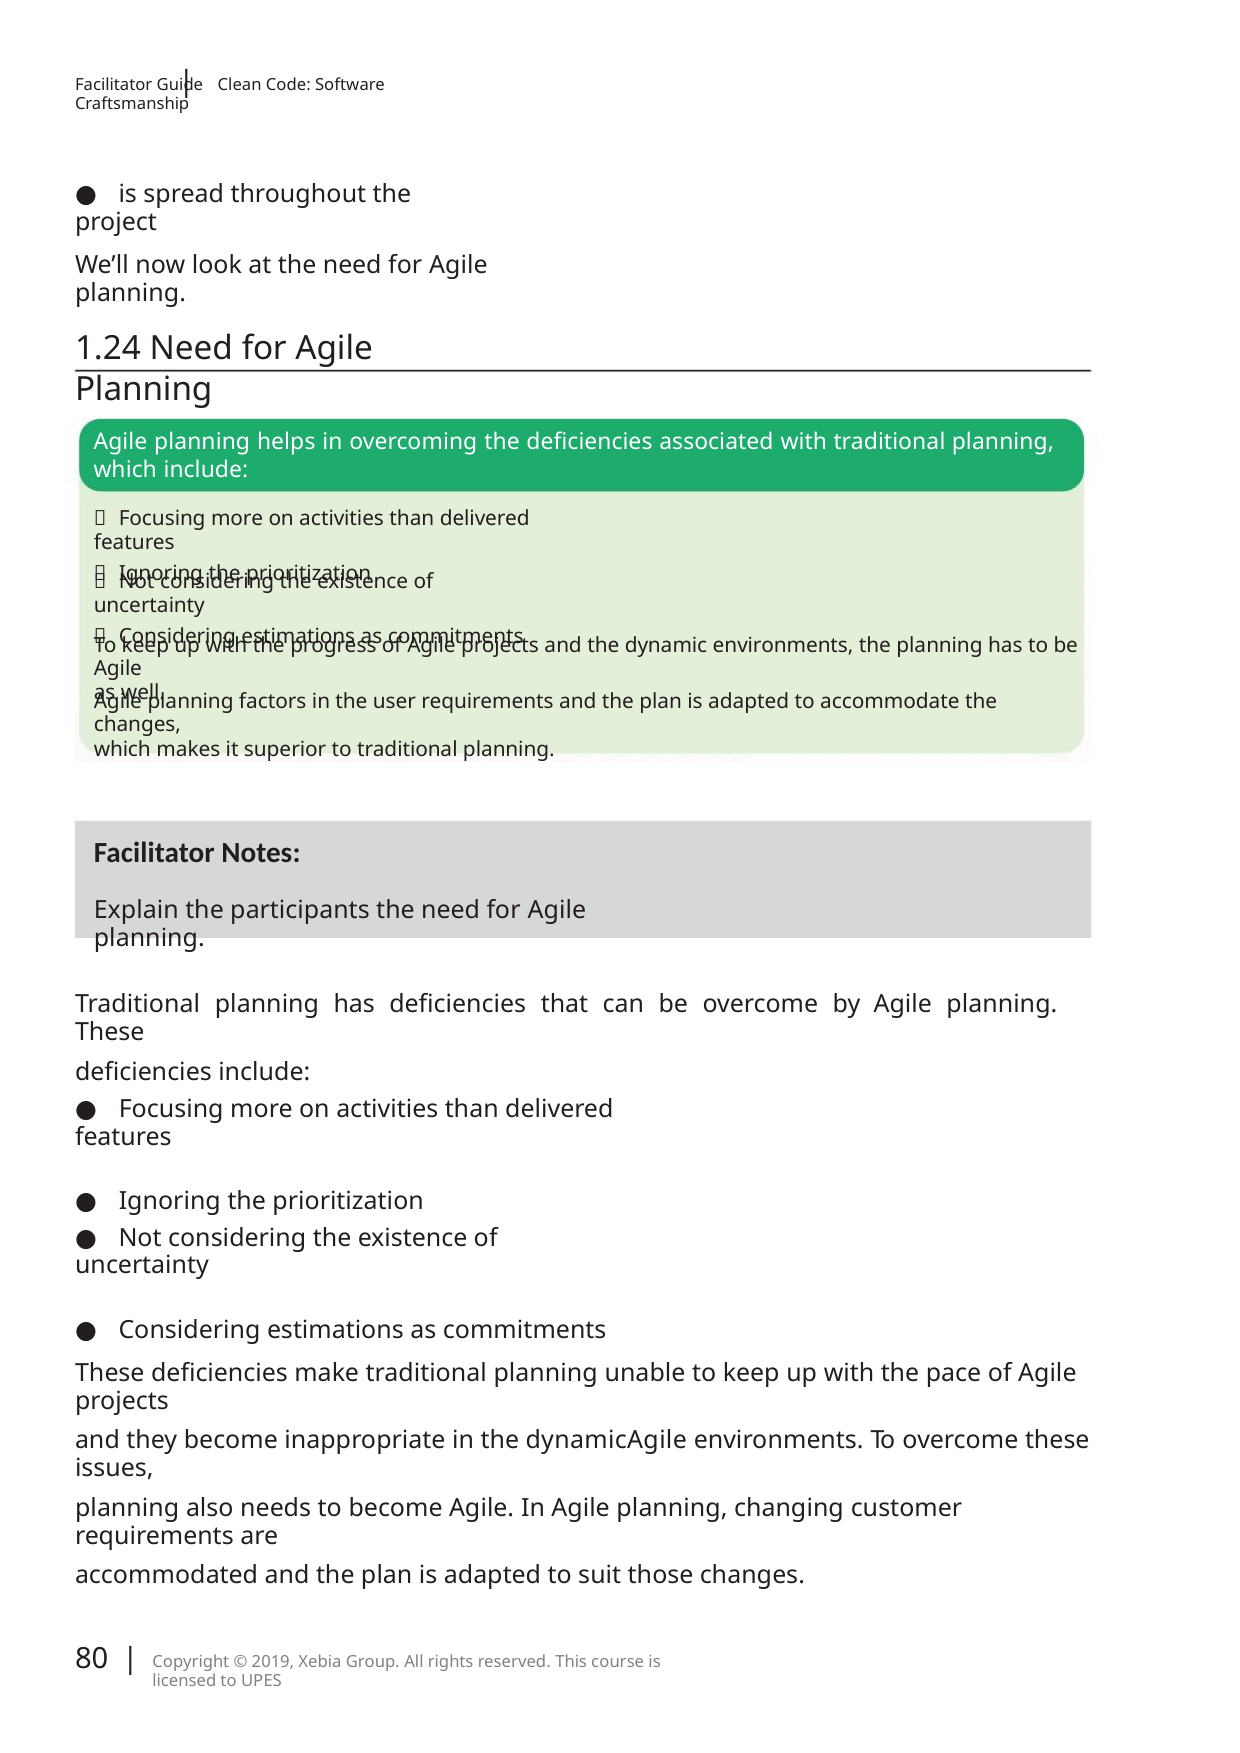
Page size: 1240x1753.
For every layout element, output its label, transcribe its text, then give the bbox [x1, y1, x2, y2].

text_box Facilitator Notes: [93, 832, 325, 869]
text_box Agile planning helps in overcoming the deficiencies associated with traditional planning, which include: [93, 428, 1085, 483]
text_box  Focusing more on activities than delivered features  Ignoring the prioritization [93, 506, 615, 585]
text_box We’ll now look at the need for Agile planning. [74, 250, 597, 307]
text_box ● is spread throughout the project [74, 180, 489, 236]
text_box ● Focusing more on activities than delivered features ● Ignoring the prioritization [75, 1094, 702, 1215]
text_box [32, 300, 1133, 938]
text_box Agile planning factors in the user requirements and the plan is adapted to accommodate the changes, which makes it superior to traditional planning. [93, 689, 1046, 761]
text_box 1.24 Need for Agile Planning [75, 325, 493, 407]
text_box Facilitator Guide Clean Code: Software Craftsmanship [75, 74, 439, 113]
text_box These deﬁciencies make traditional planning unable to keep up with the pace of Agile projects and they become inappropriate in the dynamicAgile environments. To overcome these issues, planning also needs to become Agile. In Agile planning, changing customer requirements are accommodated and the plan is adapted to suit those changes. [74, 1358, 1116, 1589]
text_box | [178, 64, 210, 74]
text_box  Not considering the existence of uncertainty  Considering estimations as commitments [93, 569, 550, 633]
text_box To keep up with the progress of Agile projects and the dynamic environments, the planning has to be Agile as well. [93, 633, 1090, 705]
text_box ● Not considering the existence of uncertainty ● Considering estimations as commitments [74, 1223, 623, 1344]
text_box 80 | [74, 1641, 155, 1675]
text_box Copyright © 2019, Xebia Group. All rights reserved. This course is licensed to UPES [152, 1651, 687, 1690]
text_box Traditional planning has deﬁciencies that can be overcome by Agile planning. These deﬁciencies include: [75, 989, 1115, 1086]
text_box Explain the participants the need for Agile planning. [93, 896, 688, 952]
